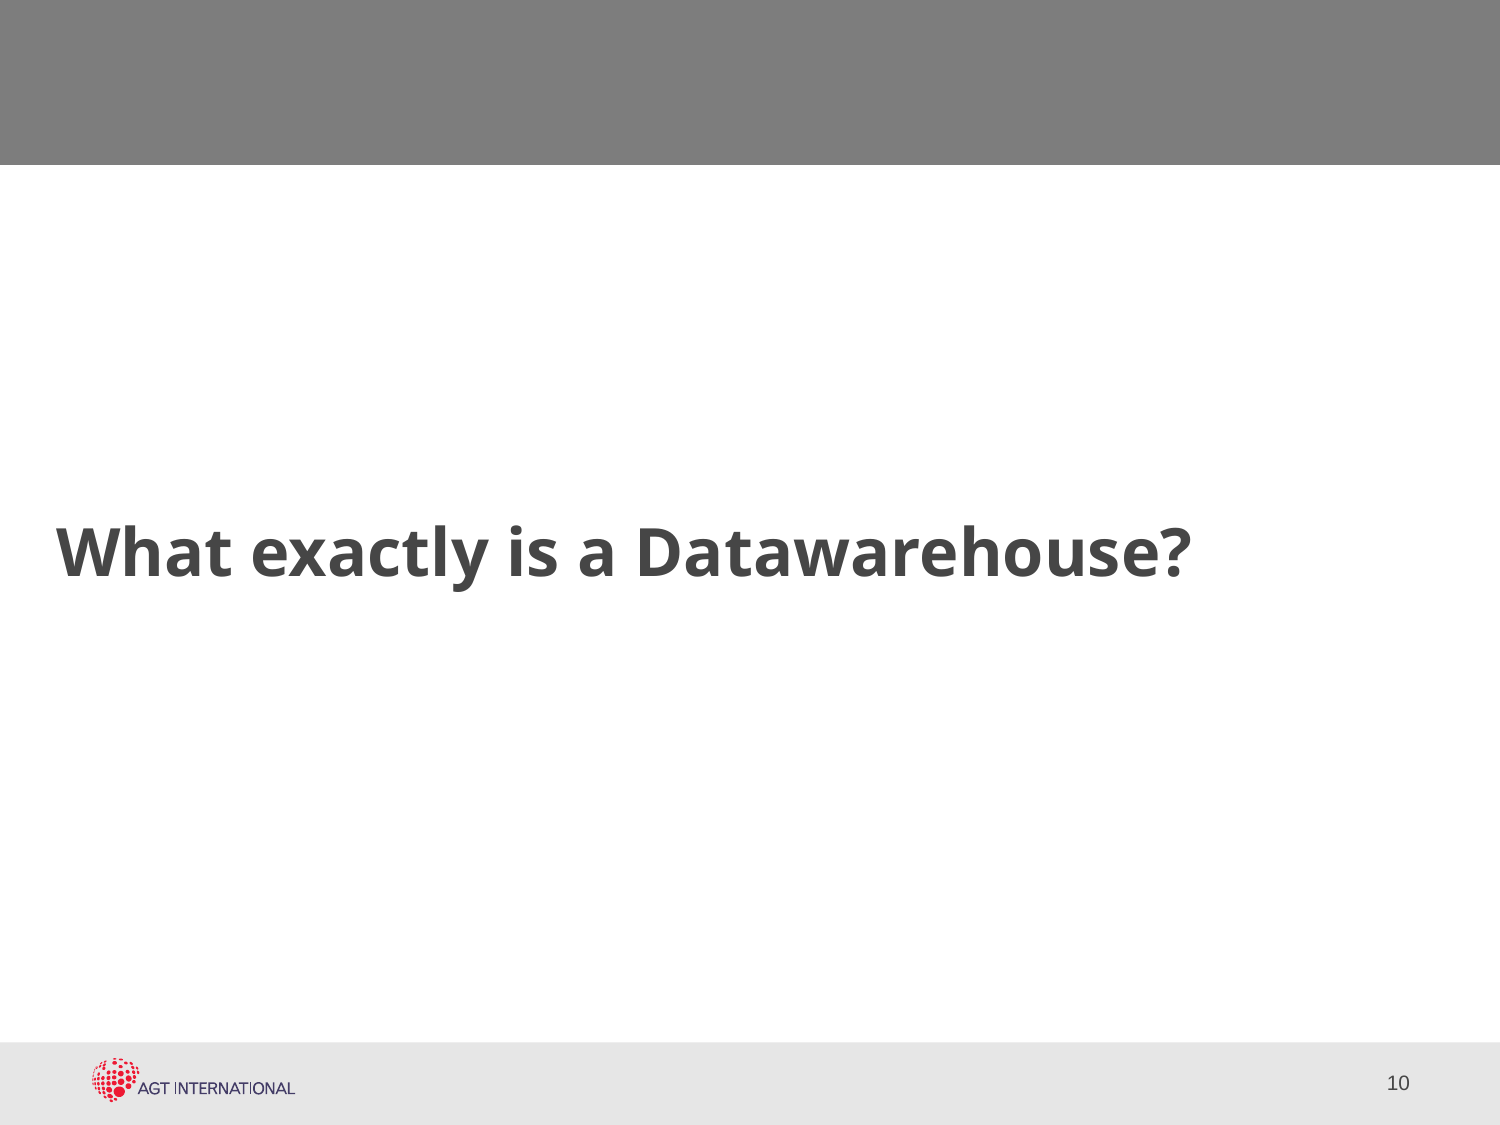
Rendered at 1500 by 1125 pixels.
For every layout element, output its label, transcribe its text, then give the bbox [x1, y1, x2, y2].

title What exactly is a Datawarehouse? [41, 505, 1469, 598]
